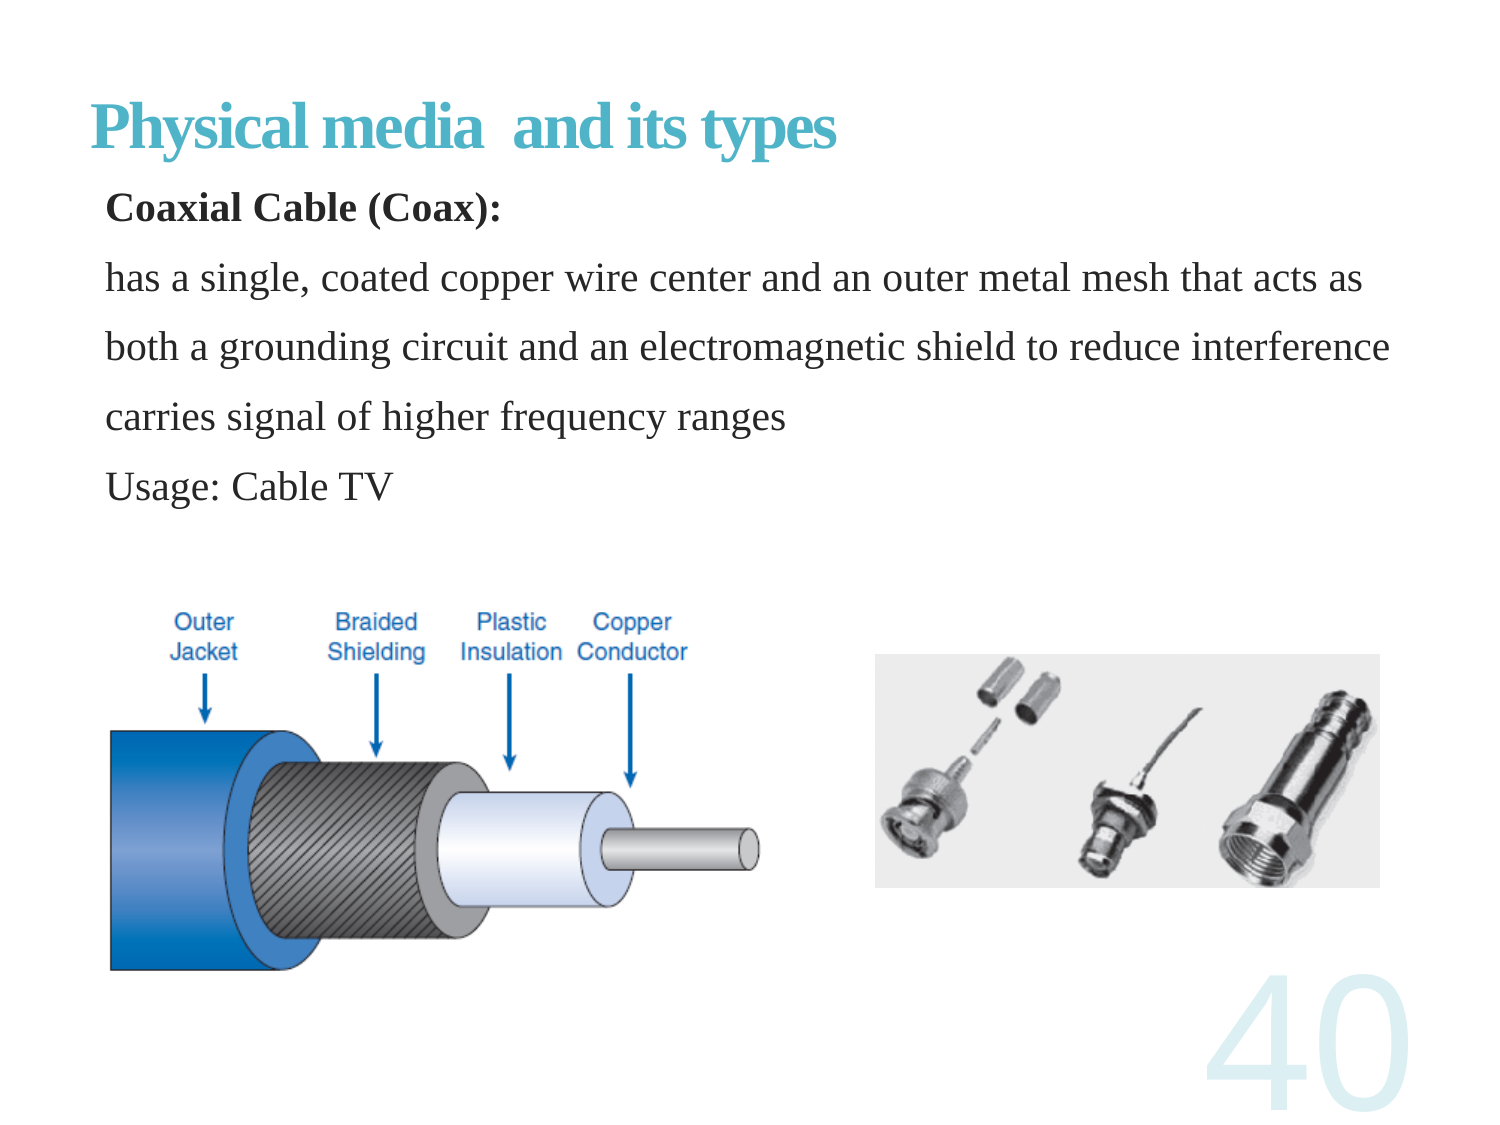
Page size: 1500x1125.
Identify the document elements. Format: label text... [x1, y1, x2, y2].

picture [874, 654, 1381, 888]
title Physical media and its types [75, 75, 1425, 179]
list Coaxial Cable (Coax): has a single, coated copper wire center and an outer metal mesh that acts as both a grounding circuit and an electromagnetic shield to reduce interference carries signal of higher frequency ranges Usage: Cable TV [75, 179, 1425, 1063]
slide_number 40 [1073, 956, 1433, 1125]
picture [85, 610, 769, 976]
